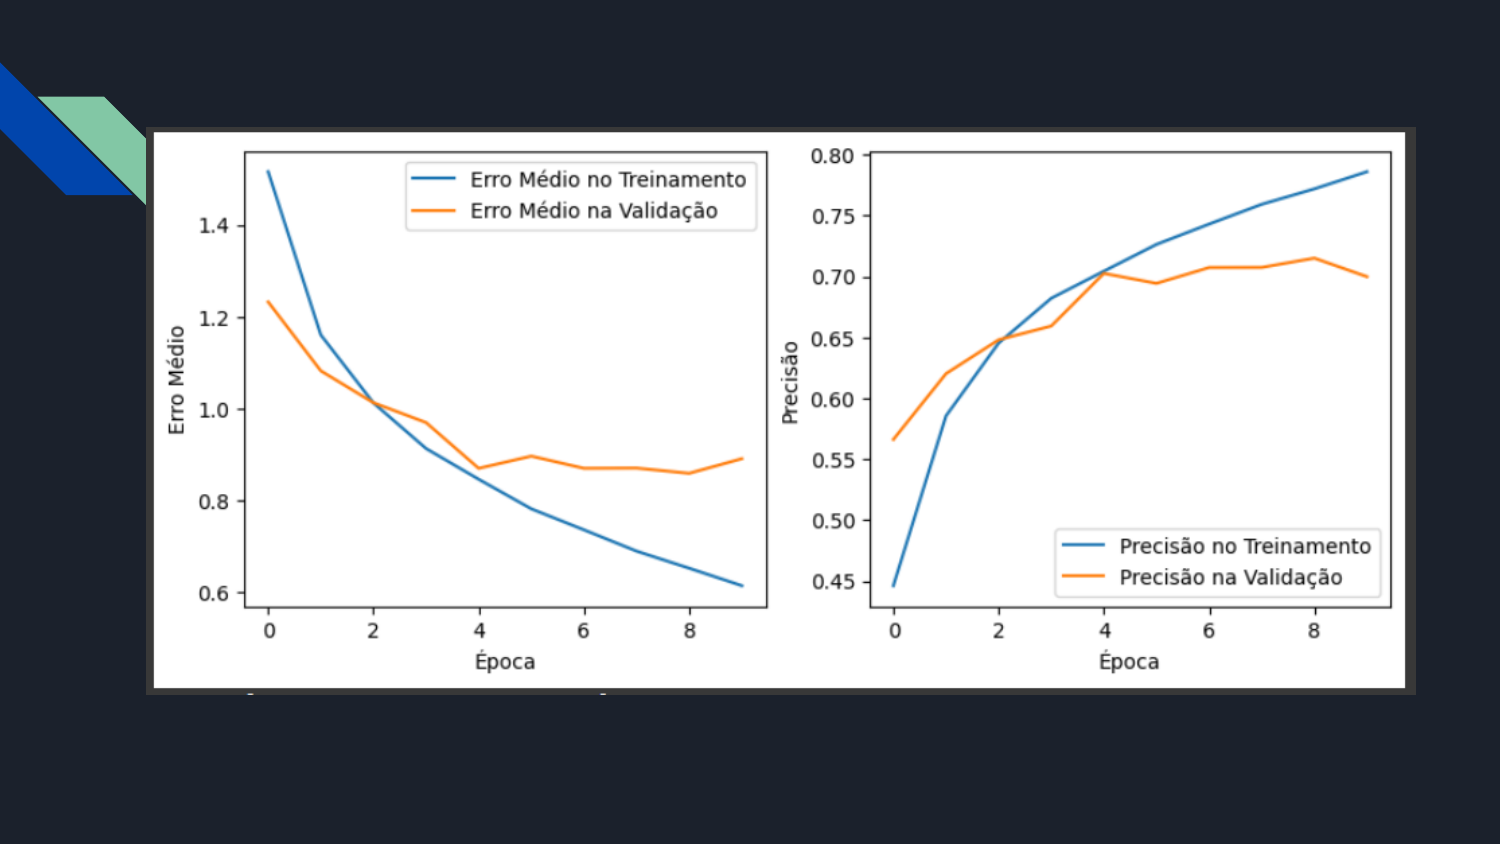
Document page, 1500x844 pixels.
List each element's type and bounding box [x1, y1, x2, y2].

picture [146, 127, 1416, 696]
